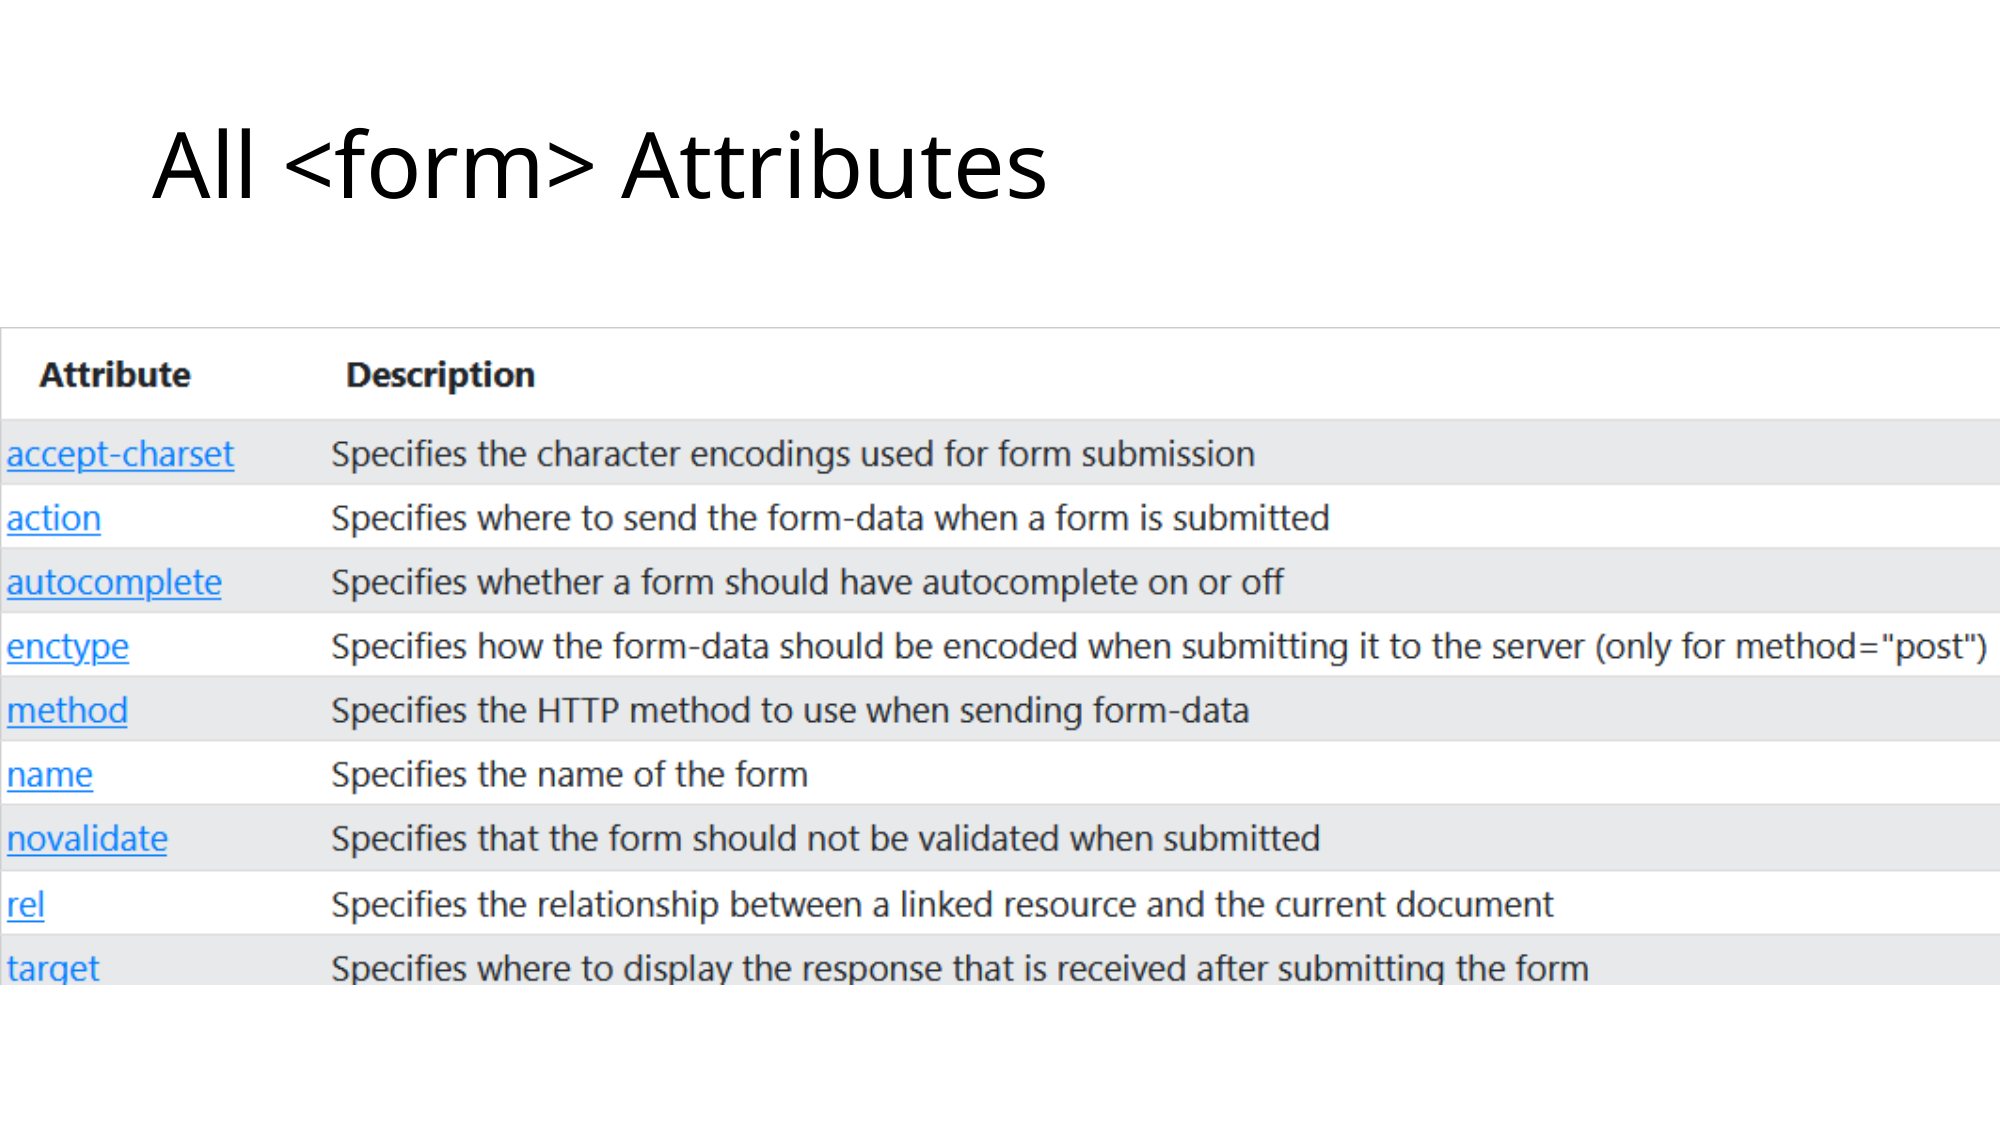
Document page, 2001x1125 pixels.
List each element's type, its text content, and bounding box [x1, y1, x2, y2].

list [0, 327, 2000, 985]
title All <form> Attributes [137, 59, 1863, 278]
